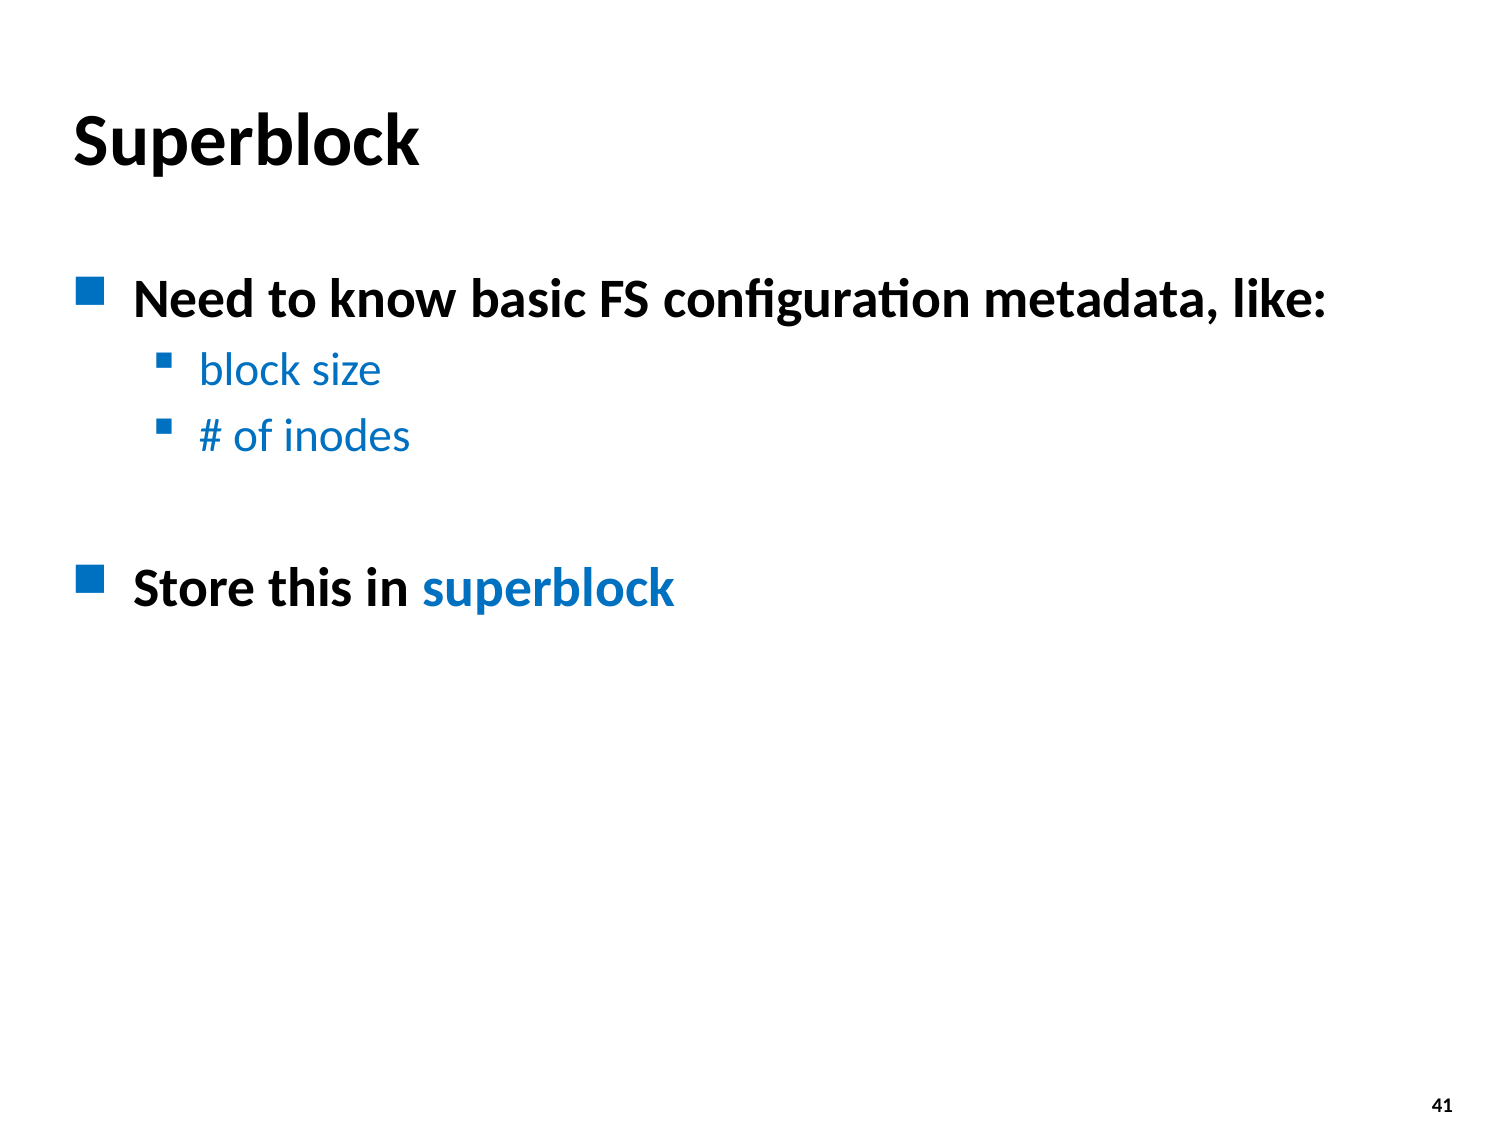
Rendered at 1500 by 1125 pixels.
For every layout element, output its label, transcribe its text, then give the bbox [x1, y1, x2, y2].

title Superblock [58, 72, 1305, 199]
list Need to know basic FS configuration metadata, like: block size # of inodes Store this in superblock [61, 254, 1458, 983]
